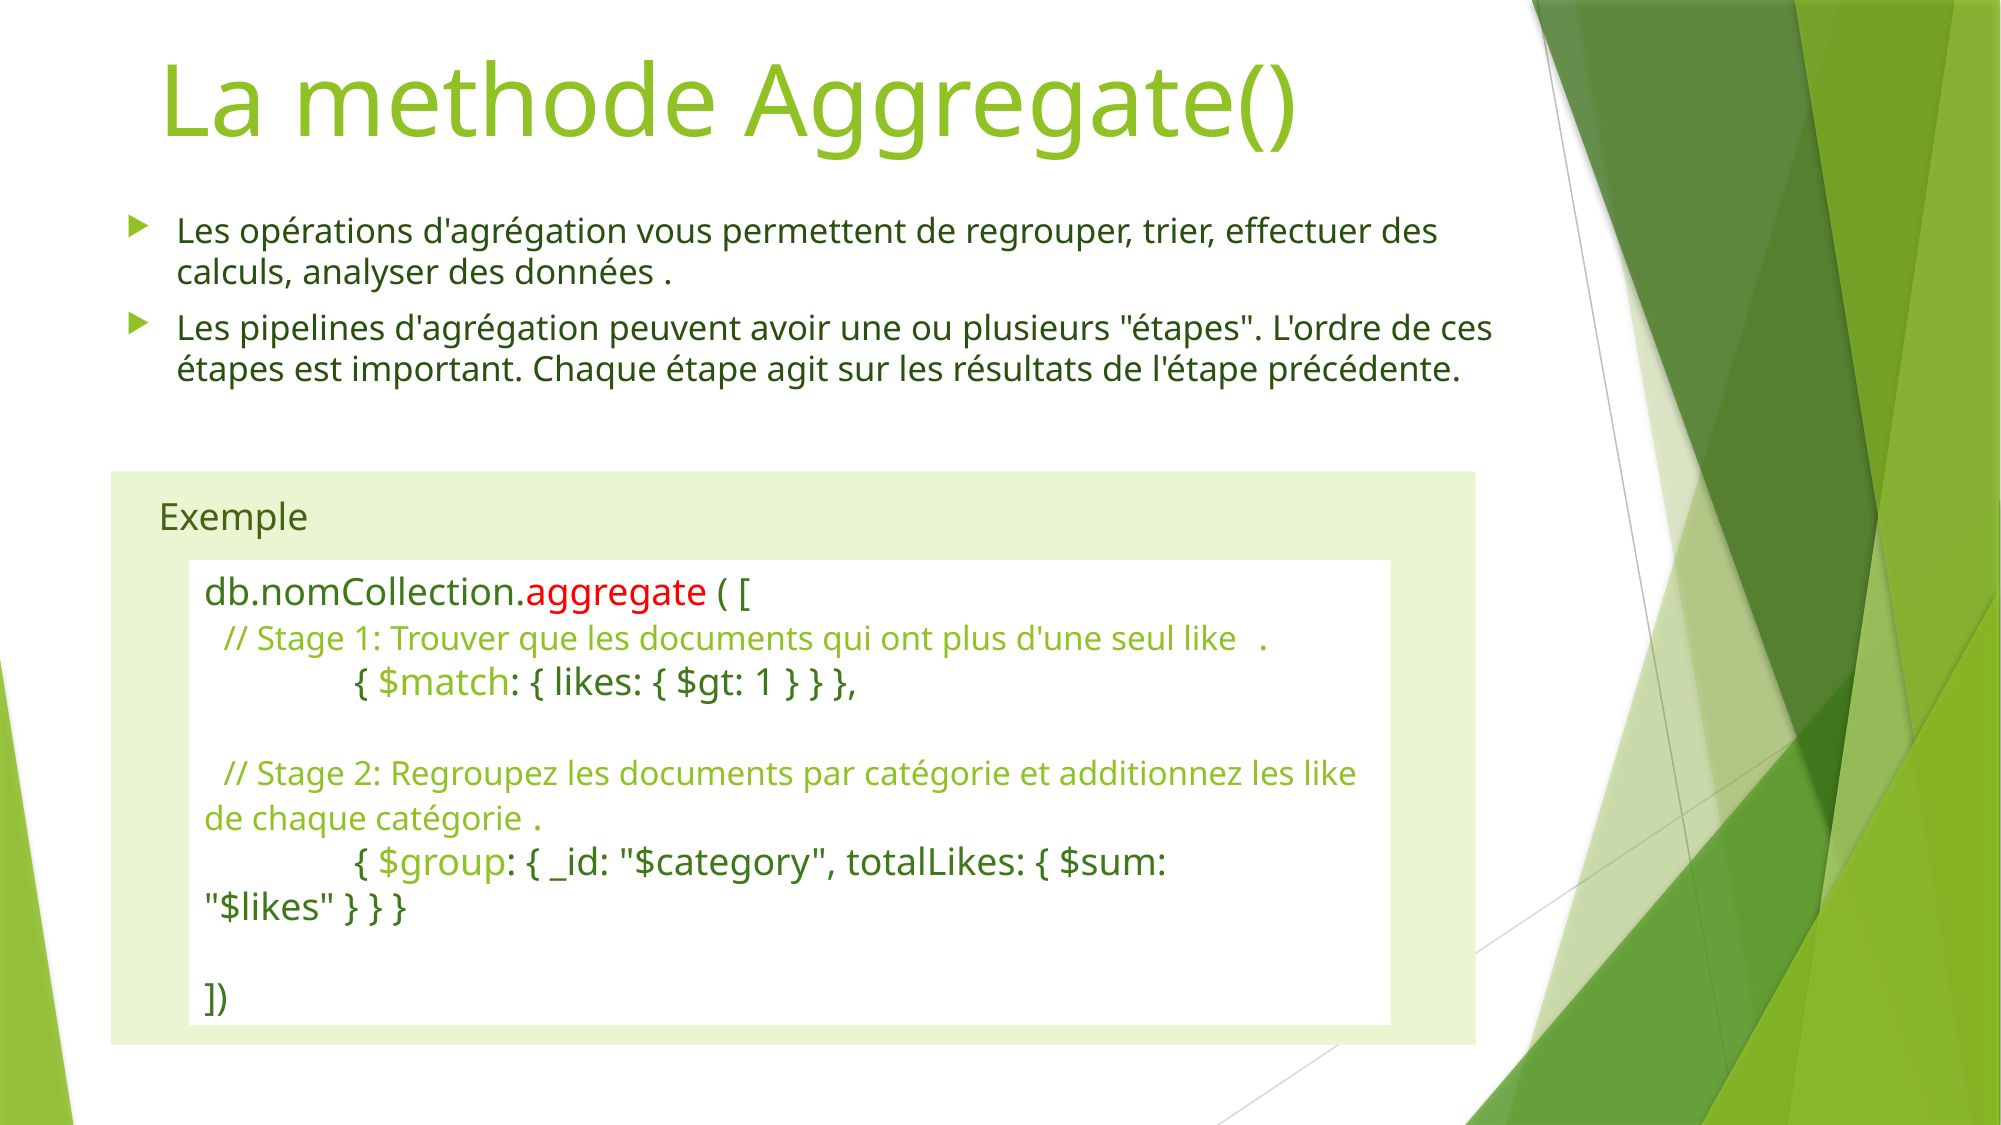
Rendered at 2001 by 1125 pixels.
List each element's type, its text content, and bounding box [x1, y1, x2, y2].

list Les opérations d'agrégation vous permettent de regrouper, trier, effectuer des calculs, analyser des données . Les pipelines d'agrégation peuvent avoir une ou plusieurs "étapes". L'ordre de ces étapes est important. Chaque étape agit sur les résultats de l'étape précédente. [111, 201, 1522, 551]
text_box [110, 470, 1477, 1046]
title La methode Aggregate() [143, 29, 1554, 246]
